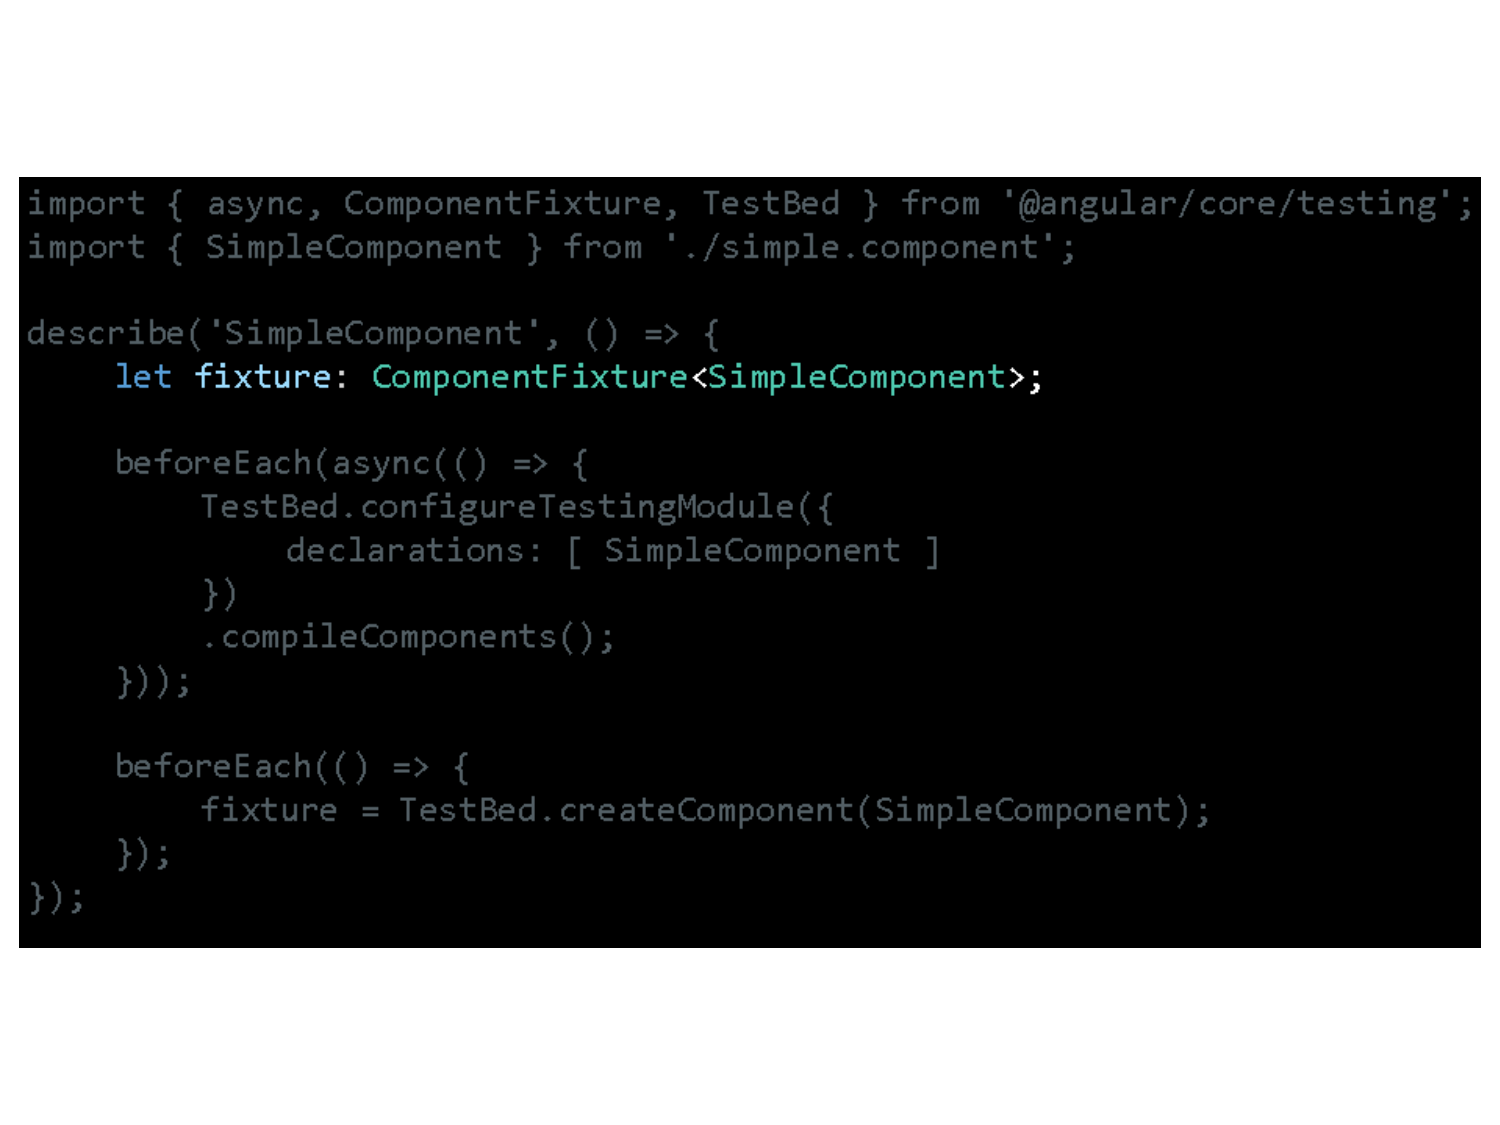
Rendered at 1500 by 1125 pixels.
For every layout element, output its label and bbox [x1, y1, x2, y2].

picture [19, 177, 1481, 948]
